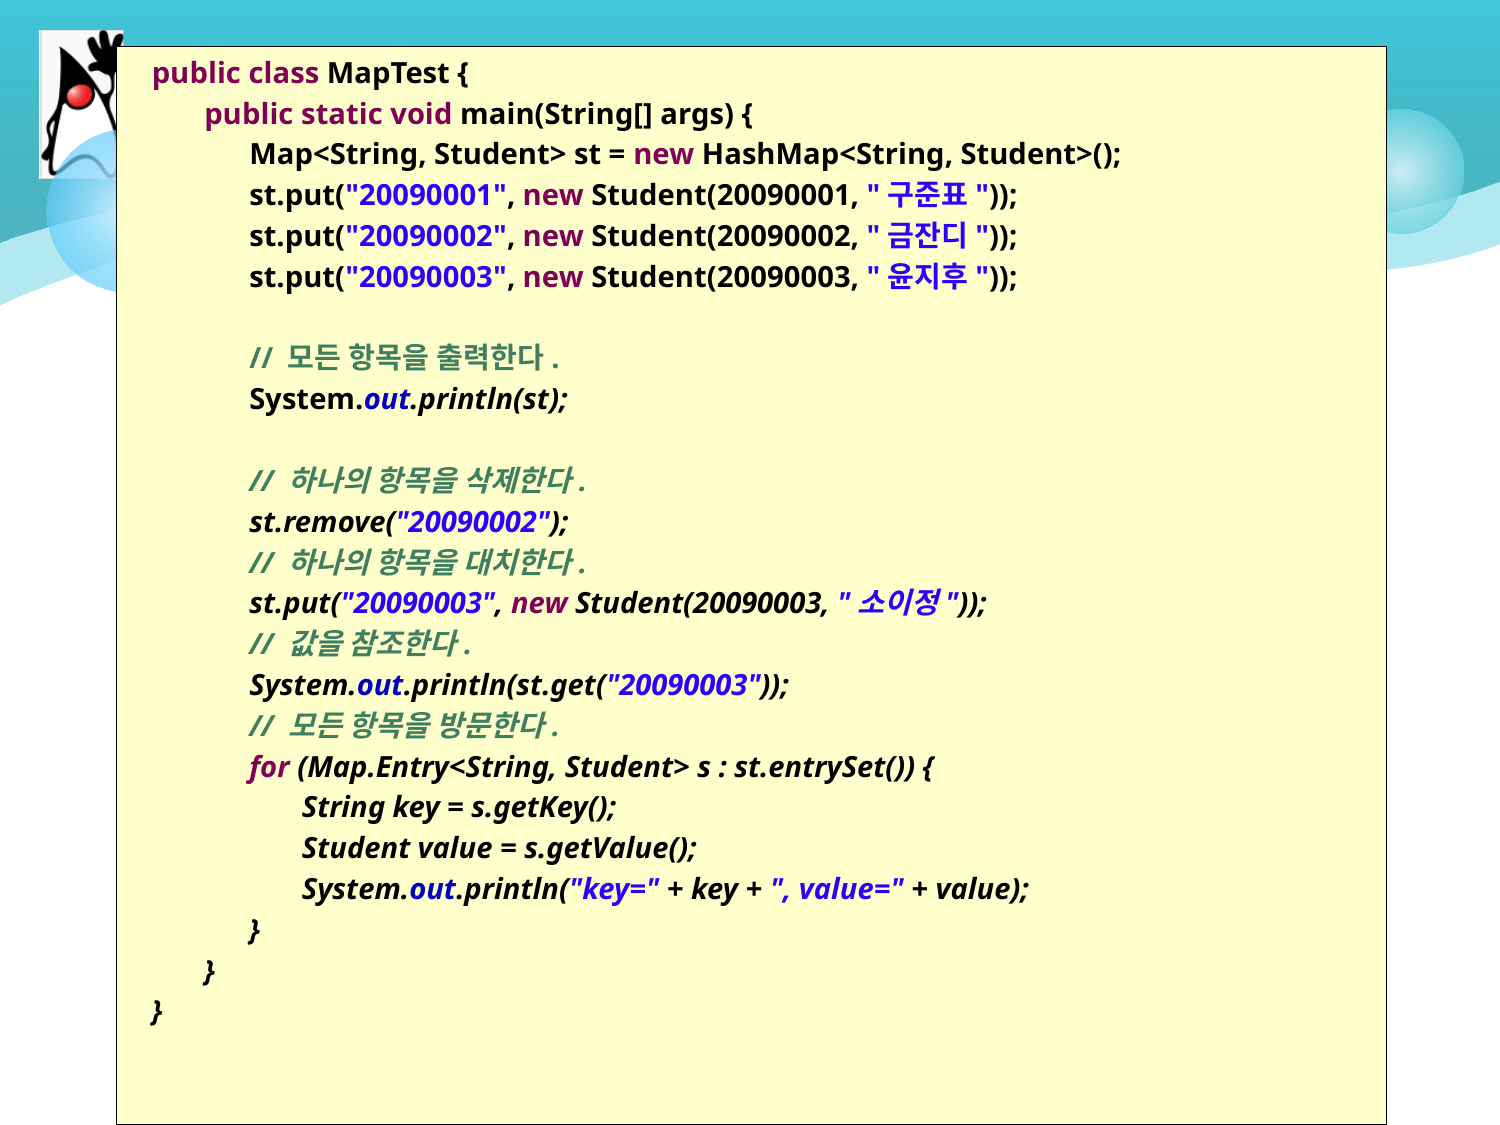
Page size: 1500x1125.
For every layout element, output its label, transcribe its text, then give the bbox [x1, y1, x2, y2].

title 예제 [75, 0, 1425, 188]
picture [39, 30, 75, 179]
text_box public class MapTest { public static void main(String[] args) { Map<String, Student> st = new HashMap<String, Student>(); st.put("20090001", new Student(20090001, "구준표")); st.put("20090002", new Student(20090002, "금잔디")); st.put("20090003", new Student(20090003, "윤지후")); // 모든 항목을 출력한다. System.out.println(st); // 하나의 항목을 삭제한다. st.remove("20090002"); // 하나의 항목을 대치한다. st.put("20090003", new Student(20090003, "소이정")); // 값을 참조한다. System.out.println(st.get("20090003")); // 모든 항목을 방문한다. for (Map.Entry<String, Student> s : st.entrySet()) { String key = s.getKey(); Student value = s.getValue(); System.out.println("key=" + key + ", value=" + value); } } } [116, 46, 1387, 1125]
